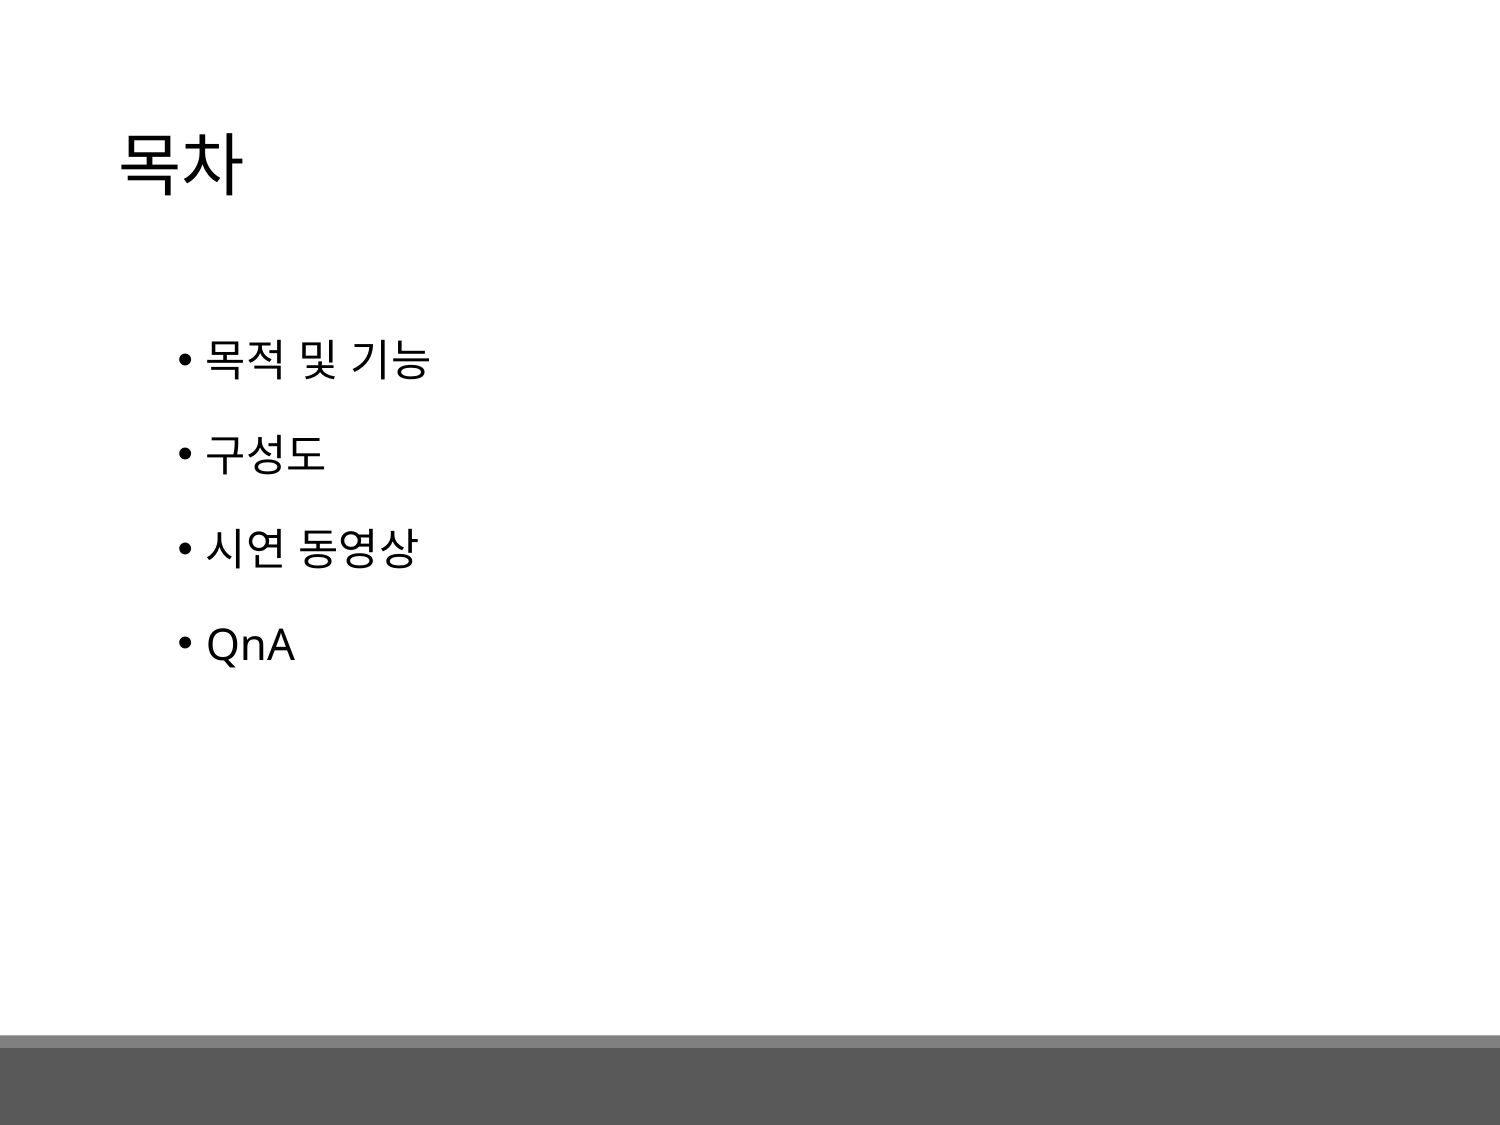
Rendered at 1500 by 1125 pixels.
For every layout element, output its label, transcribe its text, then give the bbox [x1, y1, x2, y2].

title 목차 [103, 59, 1397, 278]
text_box 목적 및 기능 구성도 시연 동영상 QnA [162, 299, 1054, 922]
